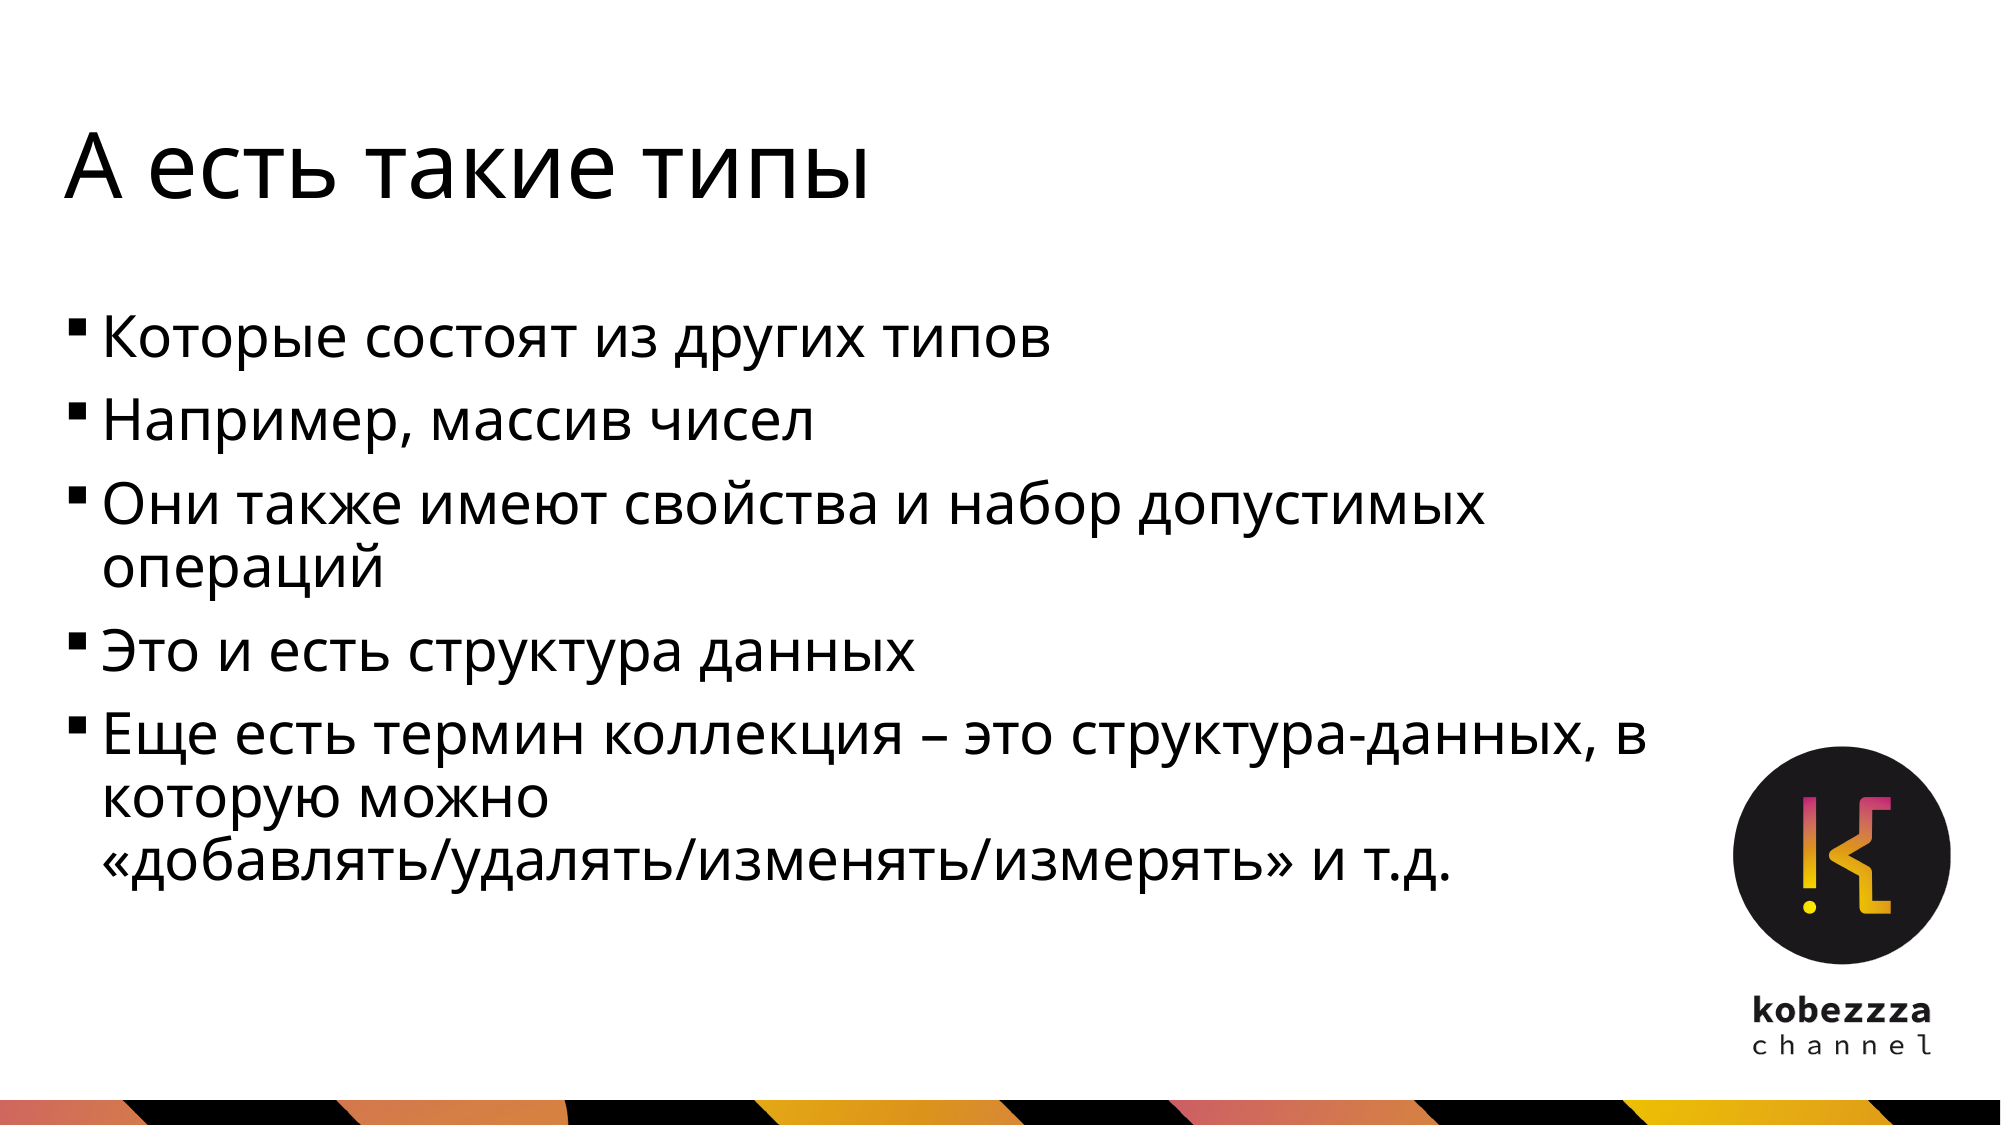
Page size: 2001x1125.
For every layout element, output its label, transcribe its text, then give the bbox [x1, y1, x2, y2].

title А есть такие типы [49, 59, 1913, 278]
picture [0, 0, 2001, 1125]
list Которые состоят из других типов Например, массив чисел Они также имеют свойства и набор допустимых операций Это и есть структура данных Еще есть термин коллекция – это структура-данных, в которую можно «добавлять/удалять/изменять/измерять» и т.д. [49, 299, 1695, 1014]
